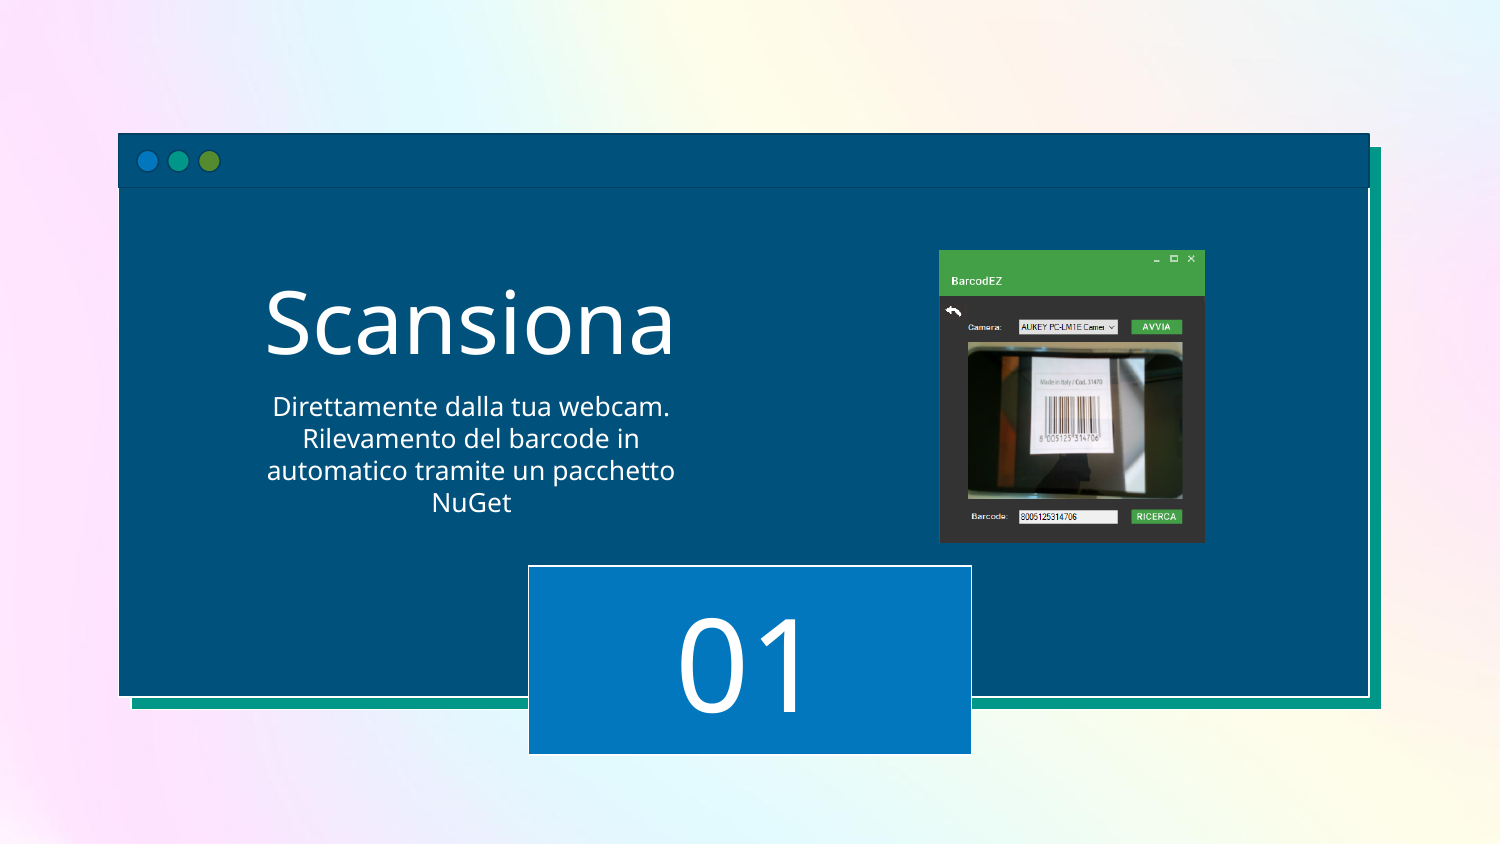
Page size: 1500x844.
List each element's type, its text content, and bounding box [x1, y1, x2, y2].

picture [0, 0, 1500, 844]
text_box [528, 565, 972, 756]
title Scansiona [120, 250, 823, 389]
title 01 [560, 567, 940, 754]
subtitle Direttamente dalla tua webcam. Rilevamento del barcode in automatico tramite un pacchetto NuGet [243, 373, 700, 534]
